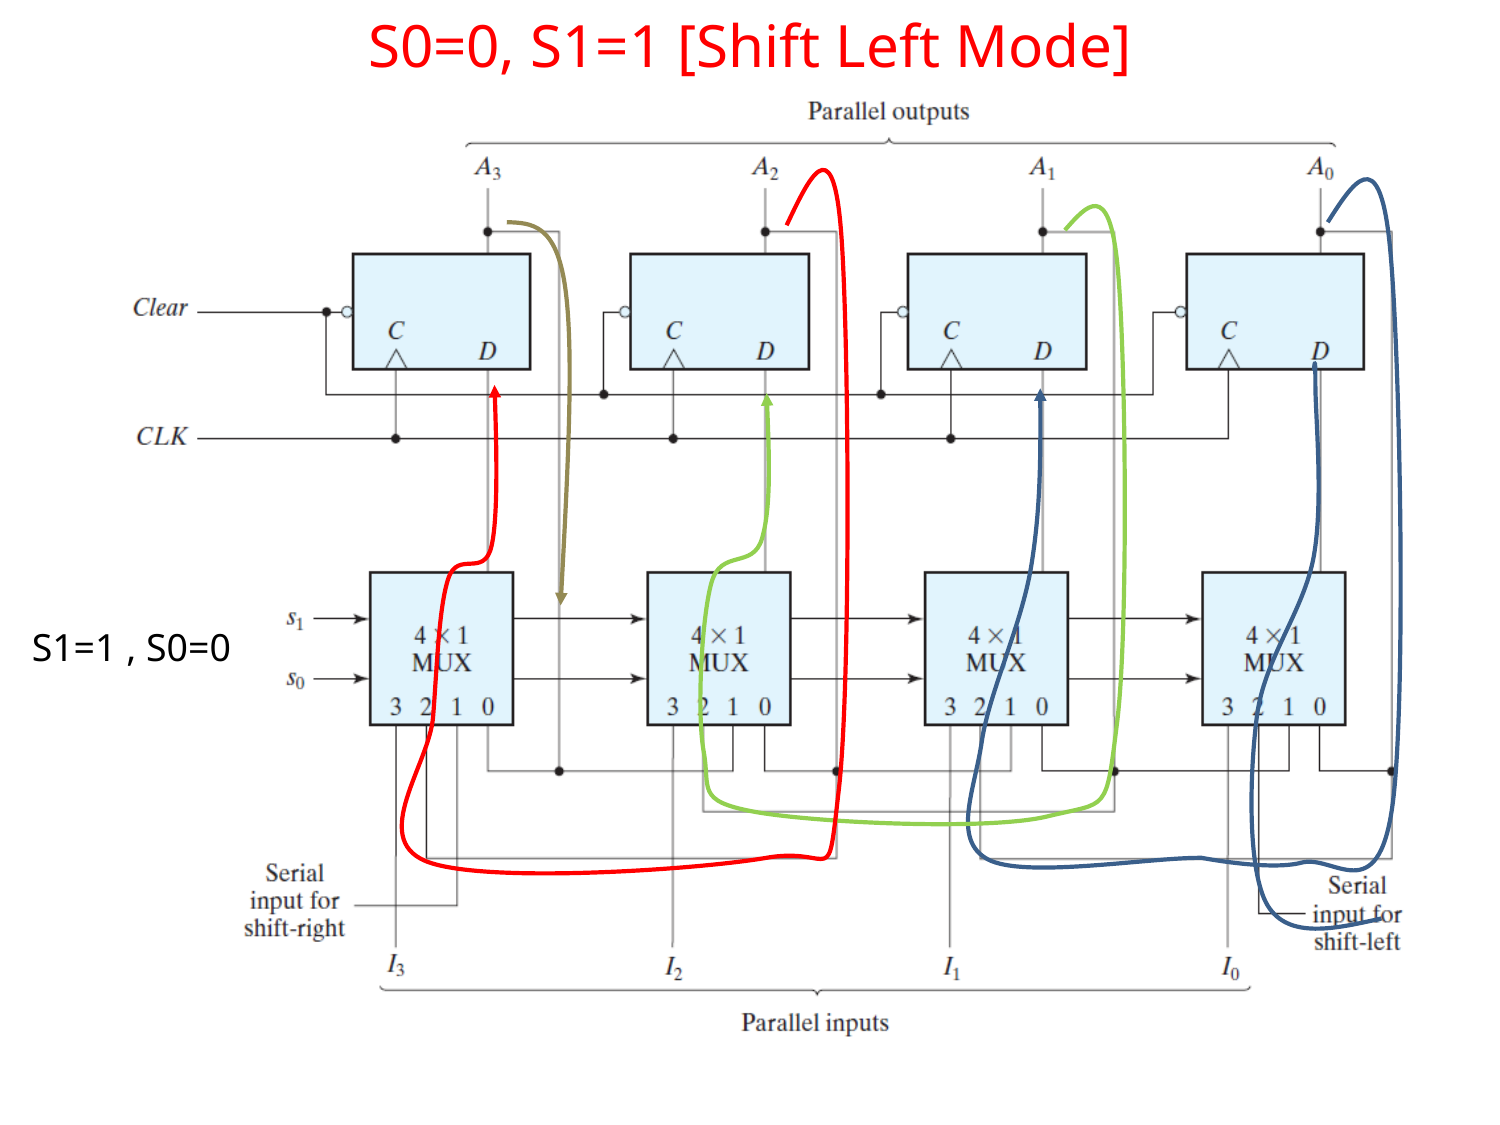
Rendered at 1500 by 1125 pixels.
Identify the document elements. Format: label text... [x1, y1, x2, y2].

title S0=0, S1=1 [Shift Left Mode] [75, 0, 1425, 60]
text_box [0, 62, 1463, 1038]
